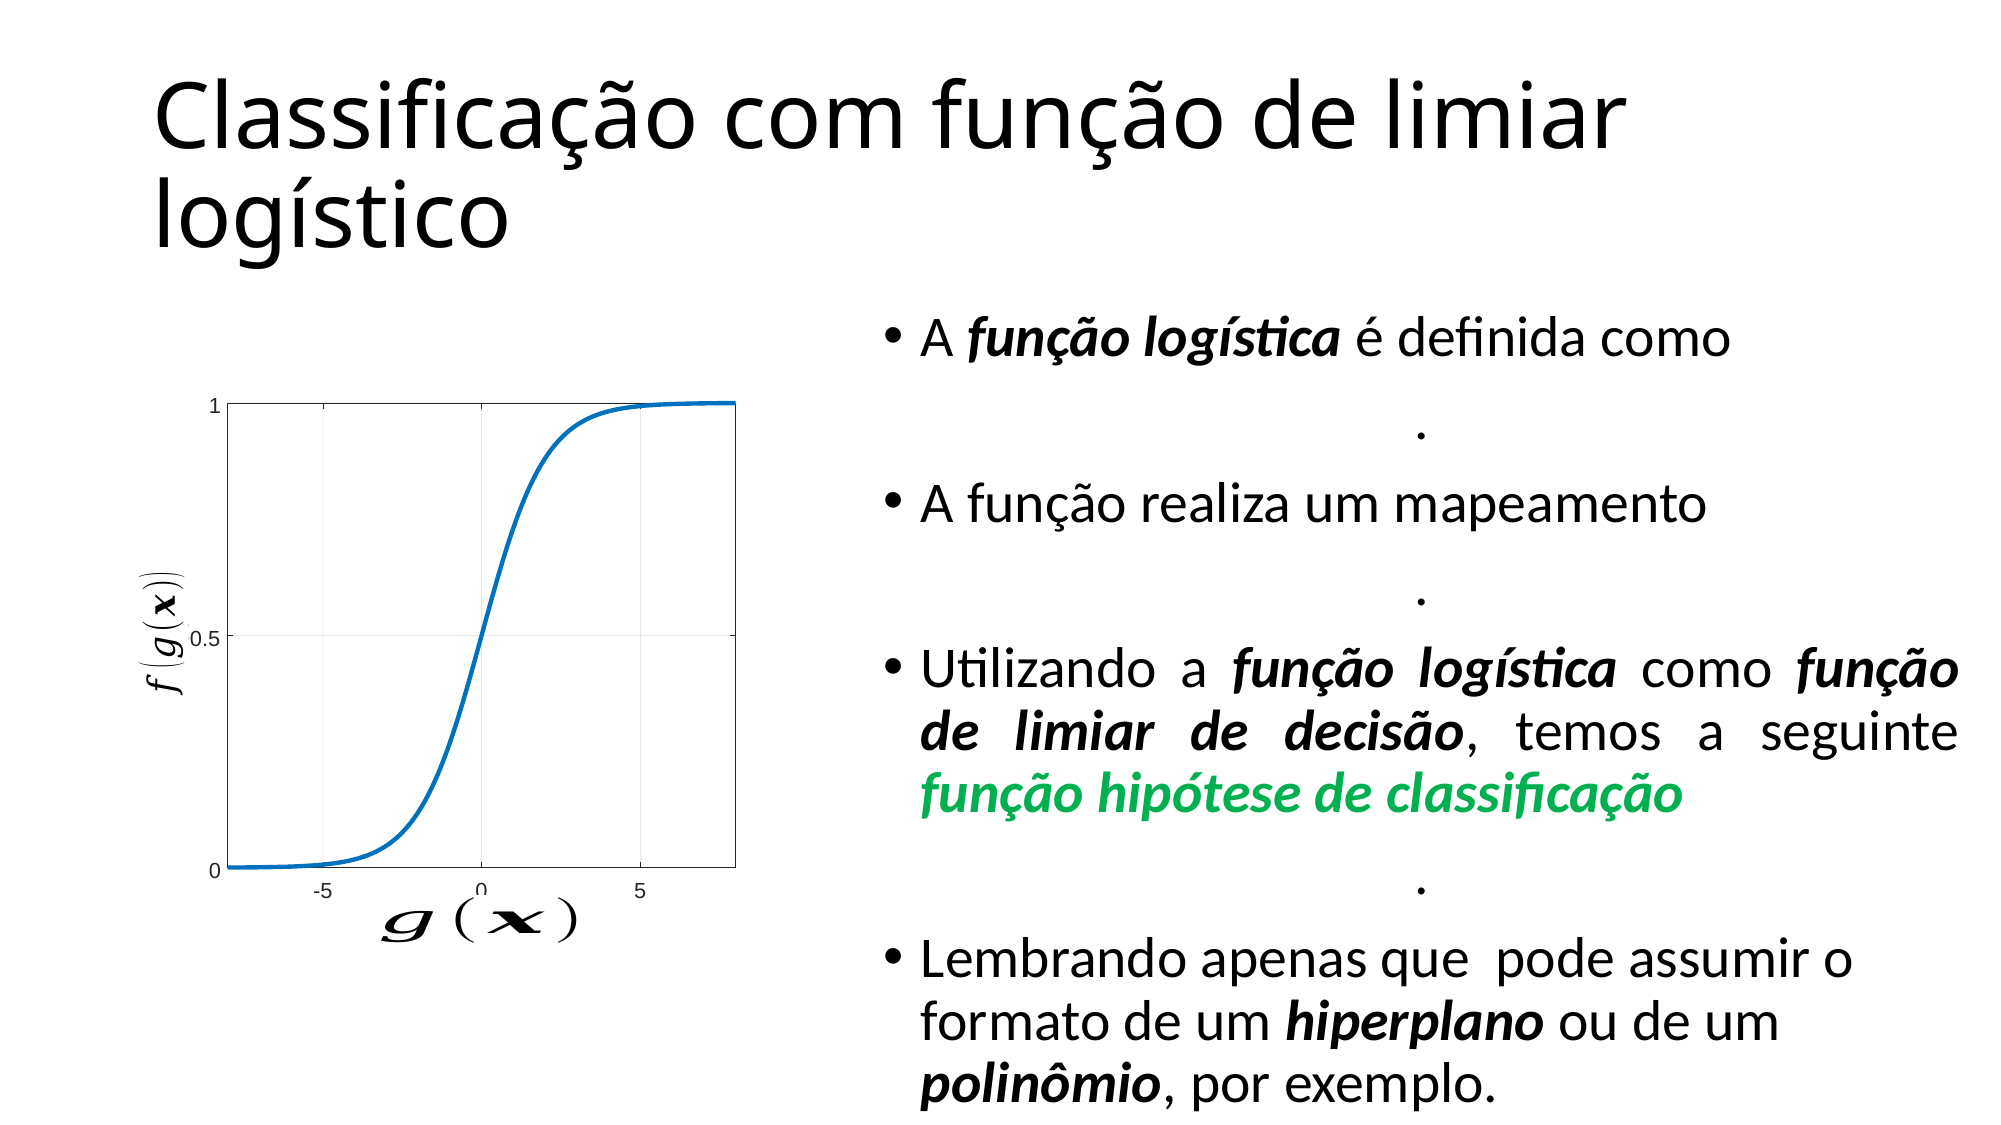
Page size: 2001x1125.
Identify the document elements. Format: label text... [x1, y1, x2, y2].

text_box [137, 398, 740, 946]
title Classificação com função de limiar logístico [137, 59, 1863, 278]
